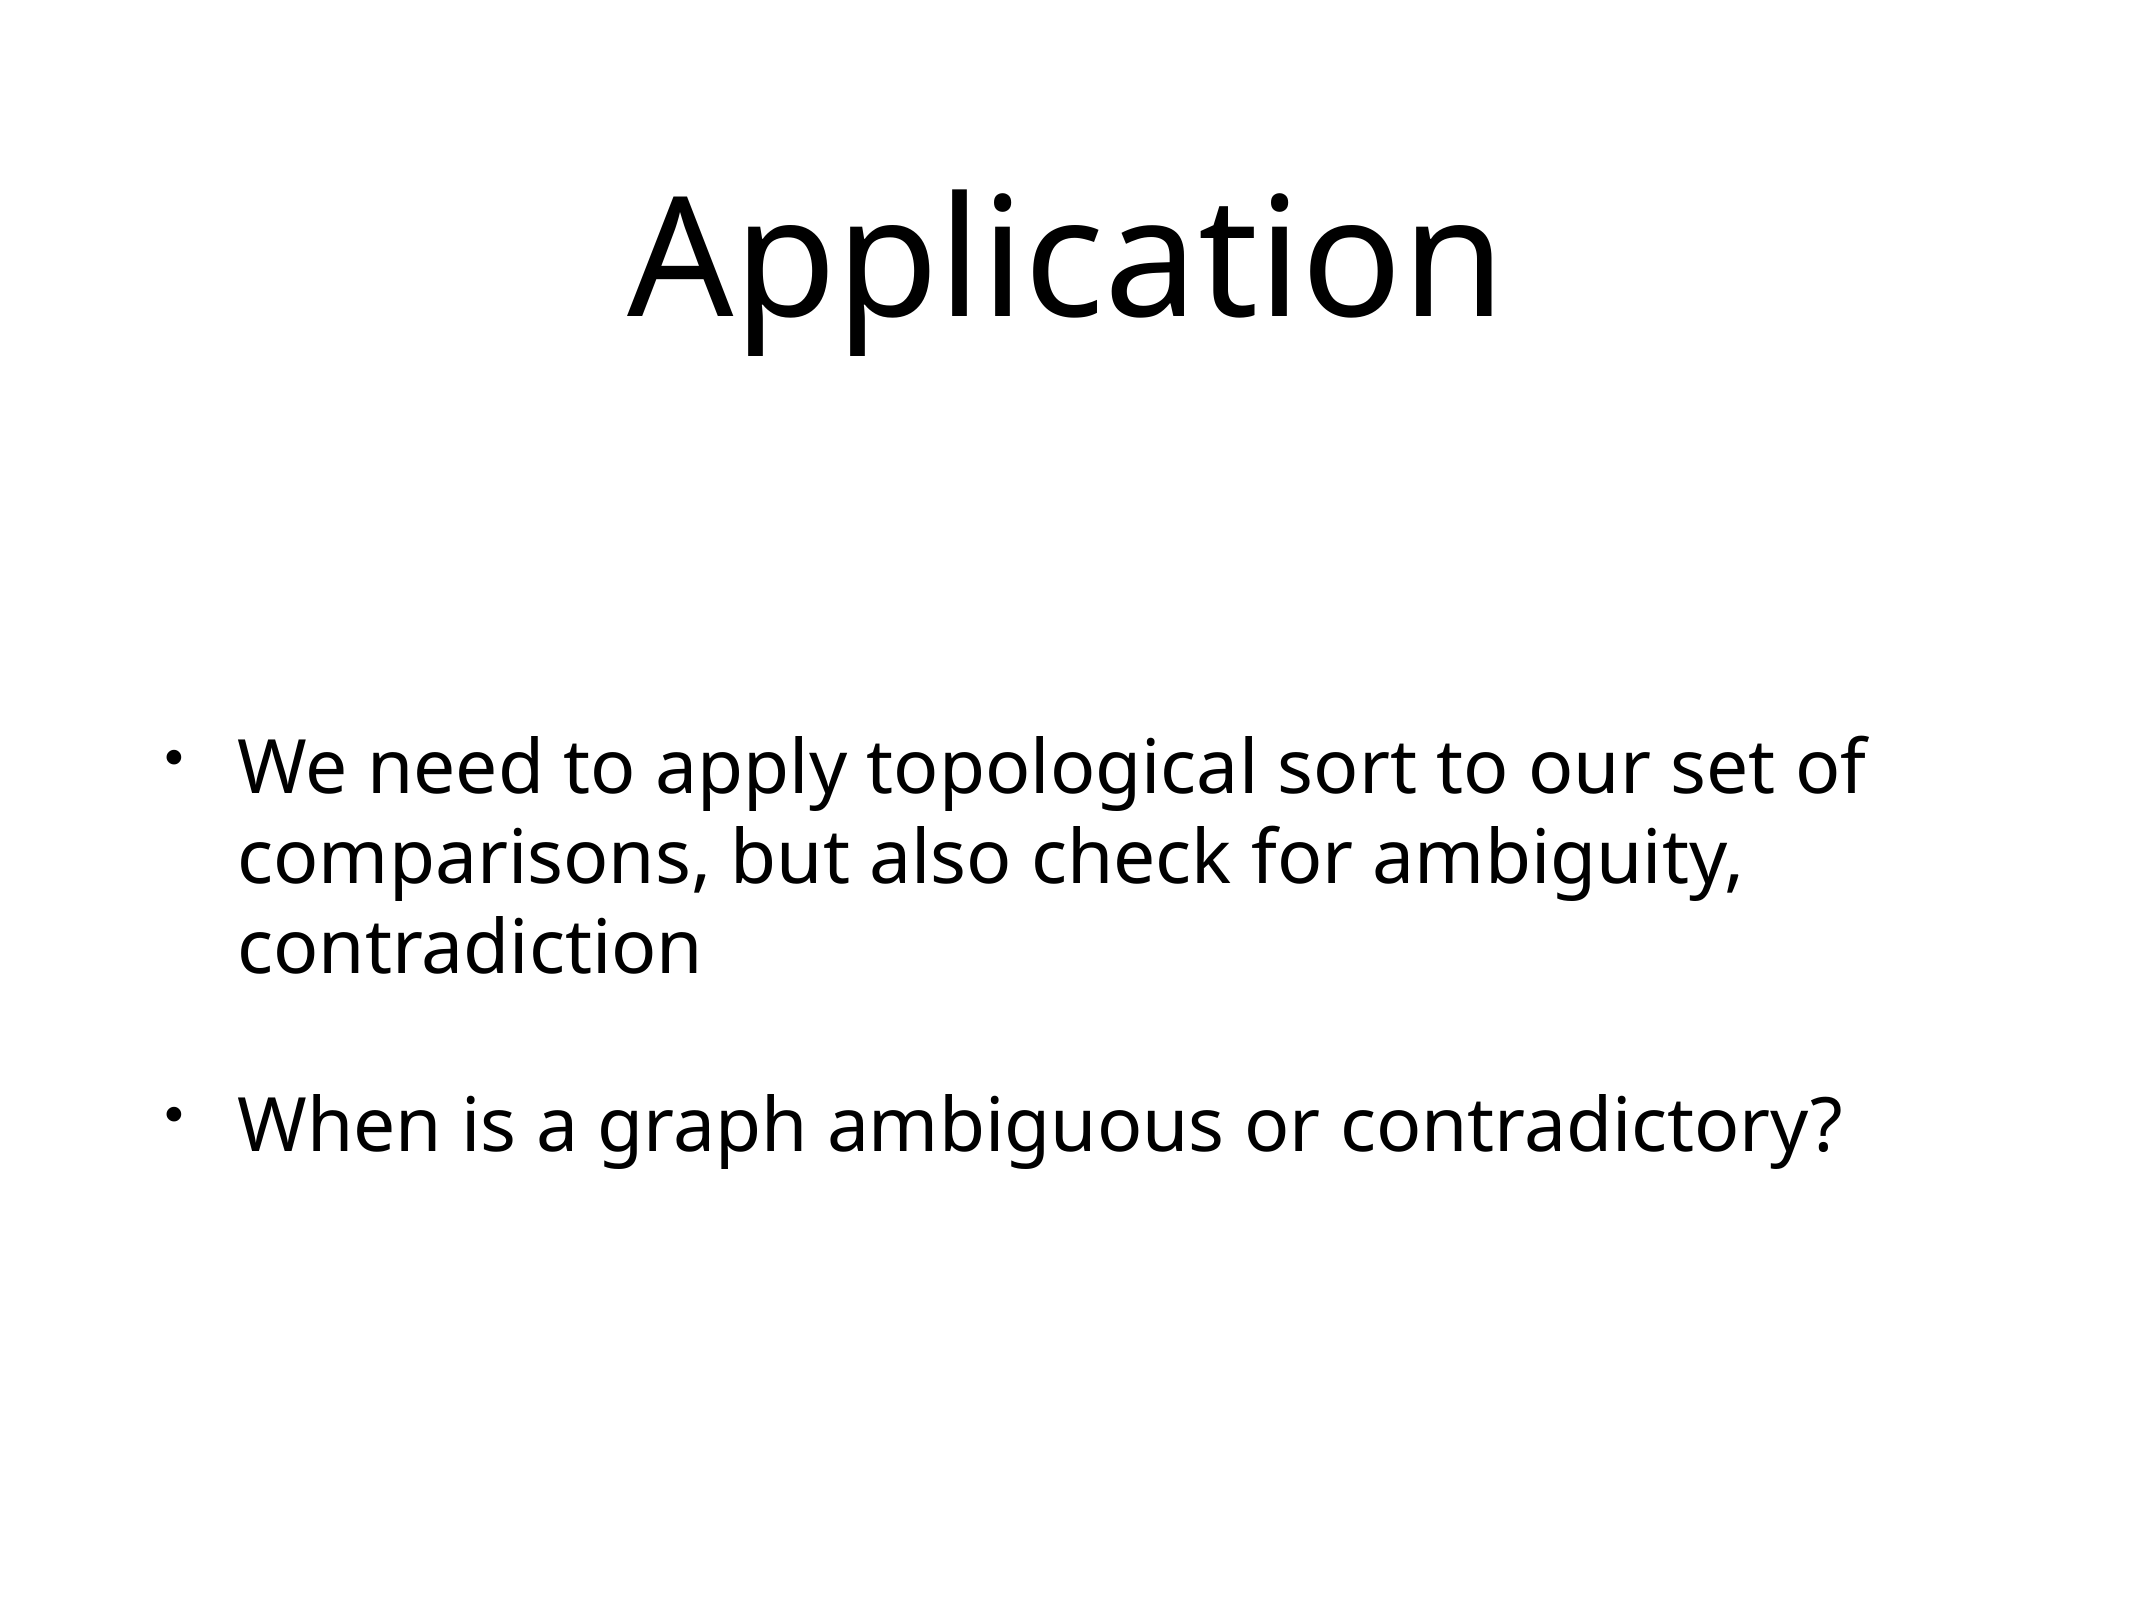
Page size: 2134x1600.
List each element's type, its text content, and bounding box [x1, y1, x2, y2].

list We need to apply topological sort to our set of comparisons, but also check for ambiguity, contradiction When is a graph ambiguous or contradictory? [155, 426, 1978, 1459]
title Application [155, 72, 1978, 426]
